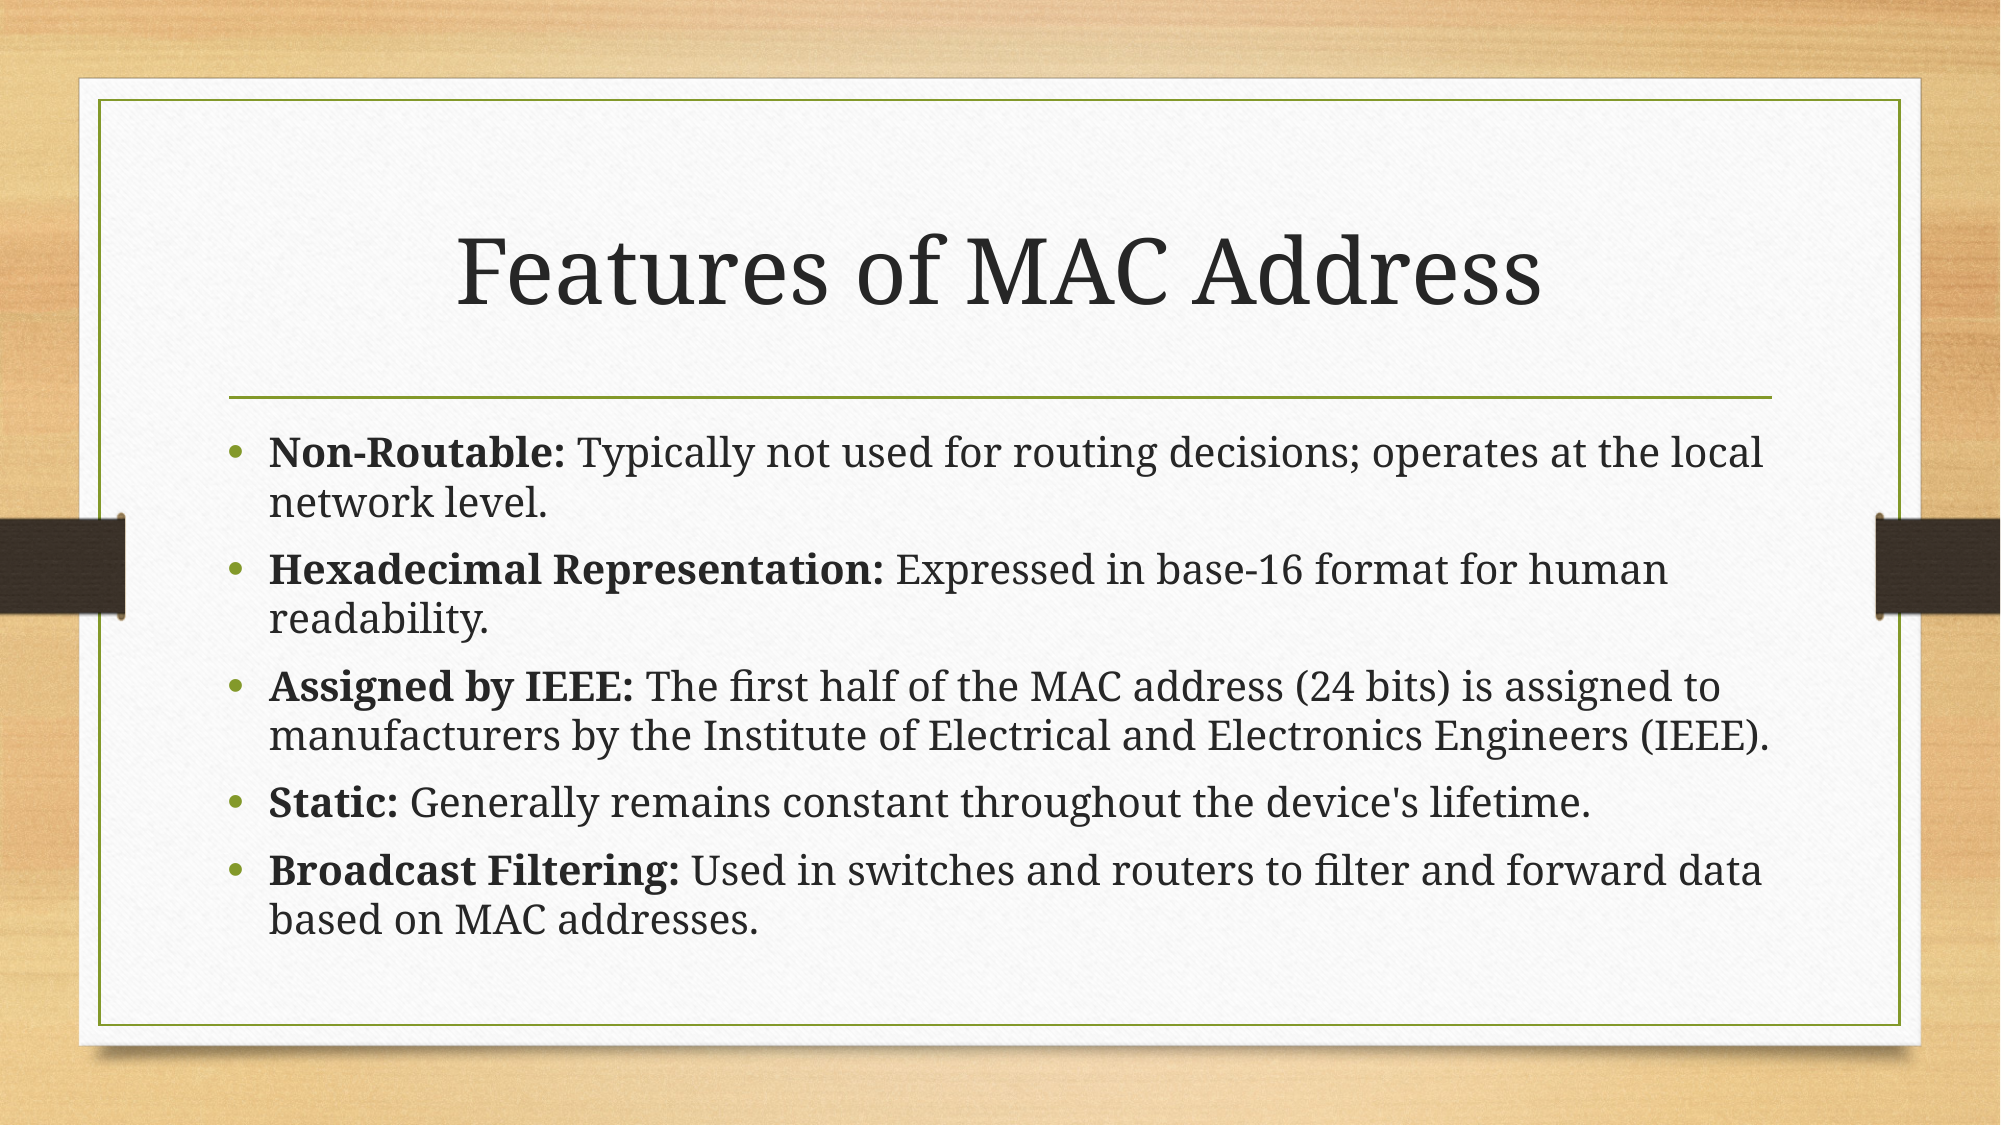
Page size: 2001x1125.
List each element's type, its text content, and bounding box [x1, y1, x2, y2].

title Features of MAC Address [212, 161, 1788, 375]
picture [0, 0, 2001, 1125]
list Non-Routable: Typically not used for routing decisions; operates at the local network level. Hexadecimal Representation: Expressed in base-16 format for human readability. Assigned by IEEE: The first half of the MAC address (24 bits) is assigned to manufacturers by the Institute of Electrical and Electronics Engineers (IEEE). Static: Generally remains constant throughout the device's lifetime. Broadcast Filtering: Used in switches and routers to filter and forward data based on MAC addresses. [212, 419, 1788, 964]
